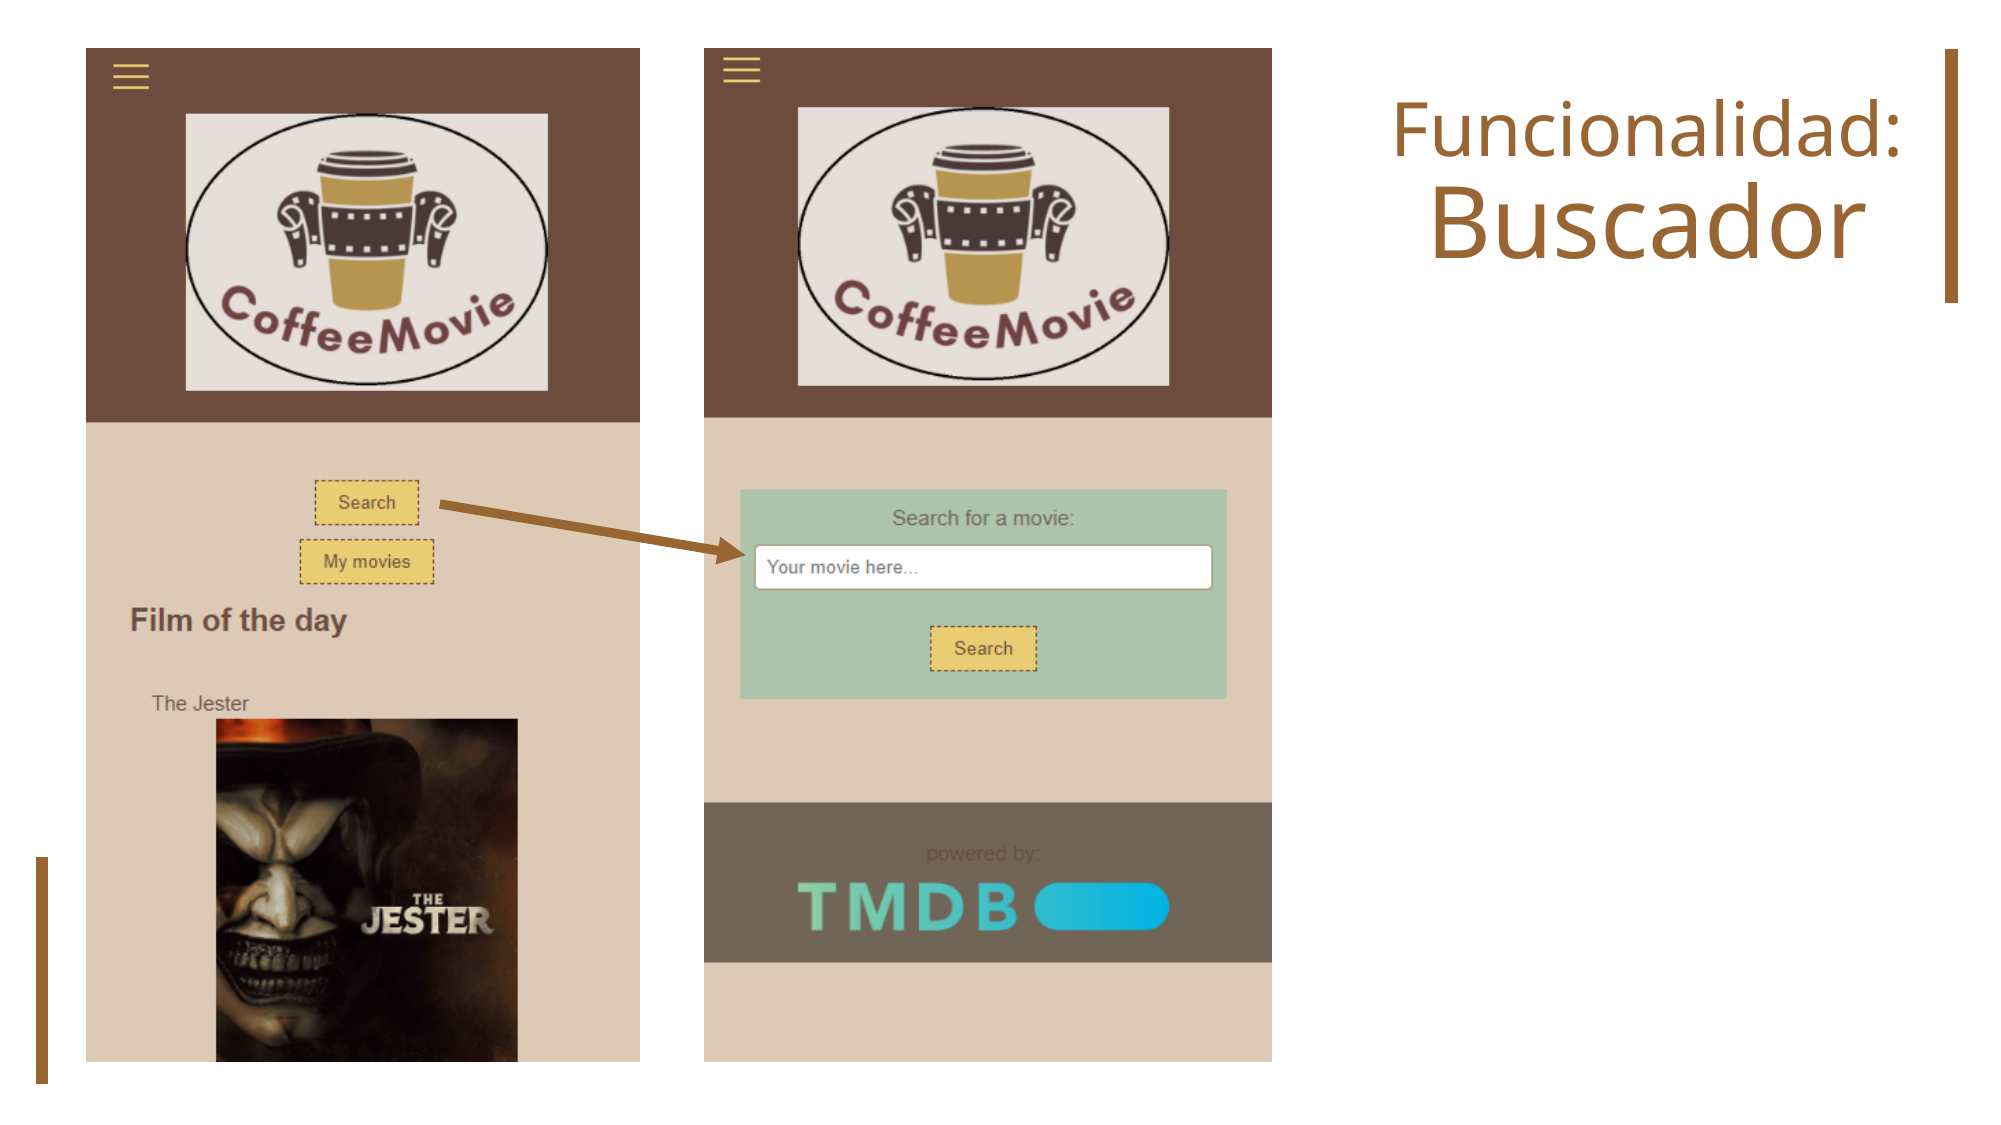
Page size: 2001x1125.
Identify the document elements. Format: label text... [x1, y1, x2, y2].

picture [704, 48, 1272, 1062]
title Funcionalidad: Buscador [1319, 27, 1975, 408]
picture [86, 48, 640, 1062]
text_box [439, 503, 746, 556]
